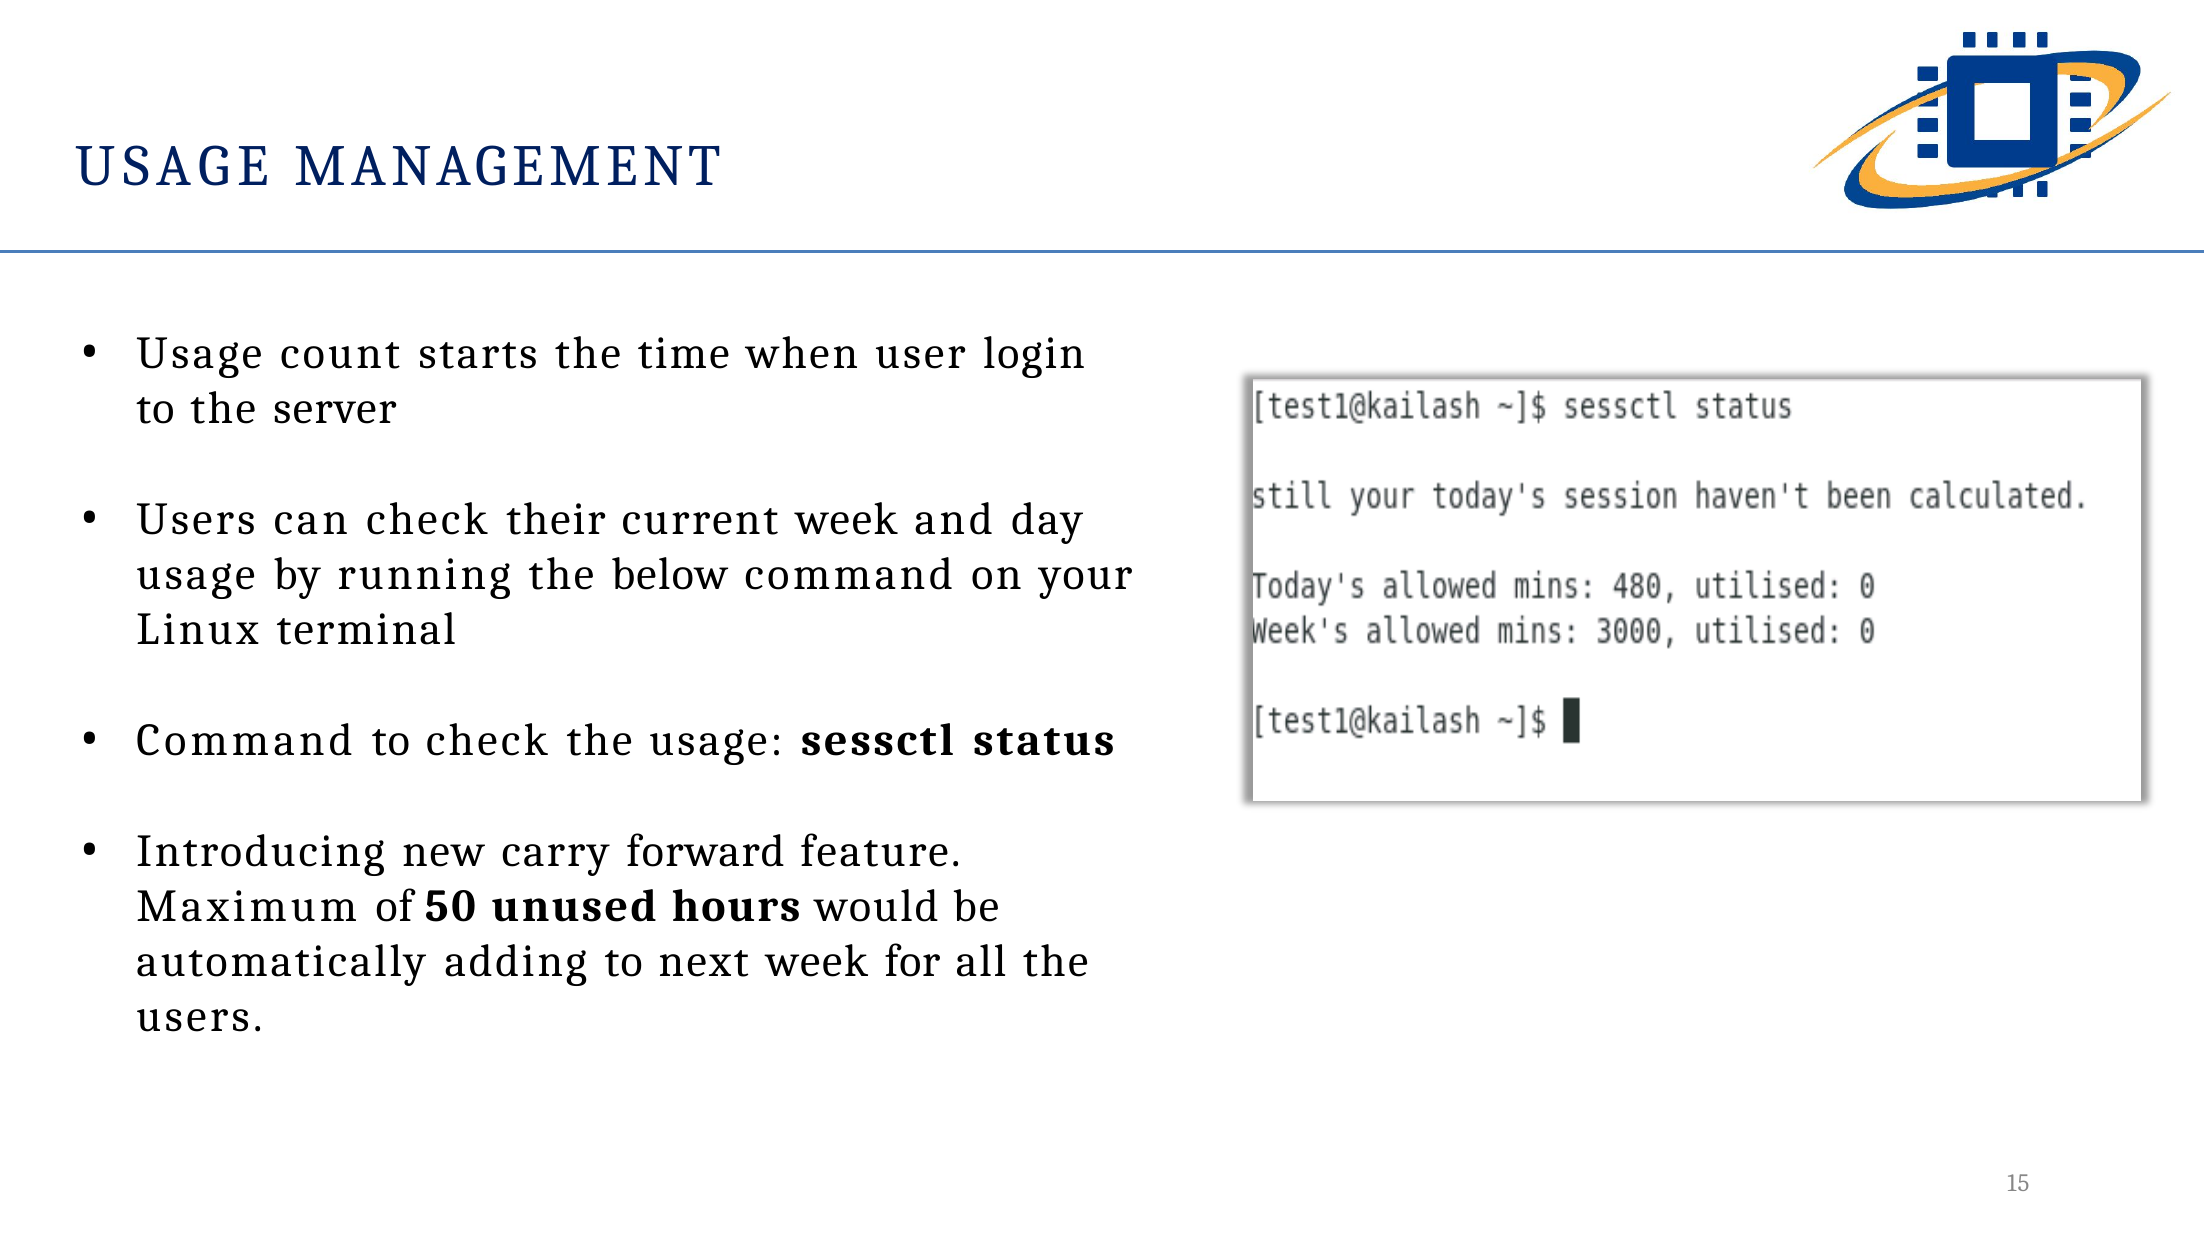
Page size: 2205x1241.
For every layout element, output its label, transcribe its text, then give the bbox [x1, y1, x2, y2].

slide_number 15 [2001, 1165, 2045, 1241]
title USAGE MANAGEMENT [73, 55, 748, 250]
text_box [1236, 367, 2158, 814]
text_box Usage count starts the time when user login to the server Users can check their current week and day usage by running the below command on your Linux terminal Command to check the usage: sessctl status Introducing new carry forward feature. Maximum of 50 unused hours would be automatically adding to next week for all the users. [78, 320, 1183, 1041]
picture [1789, 7, 2203, 234]
